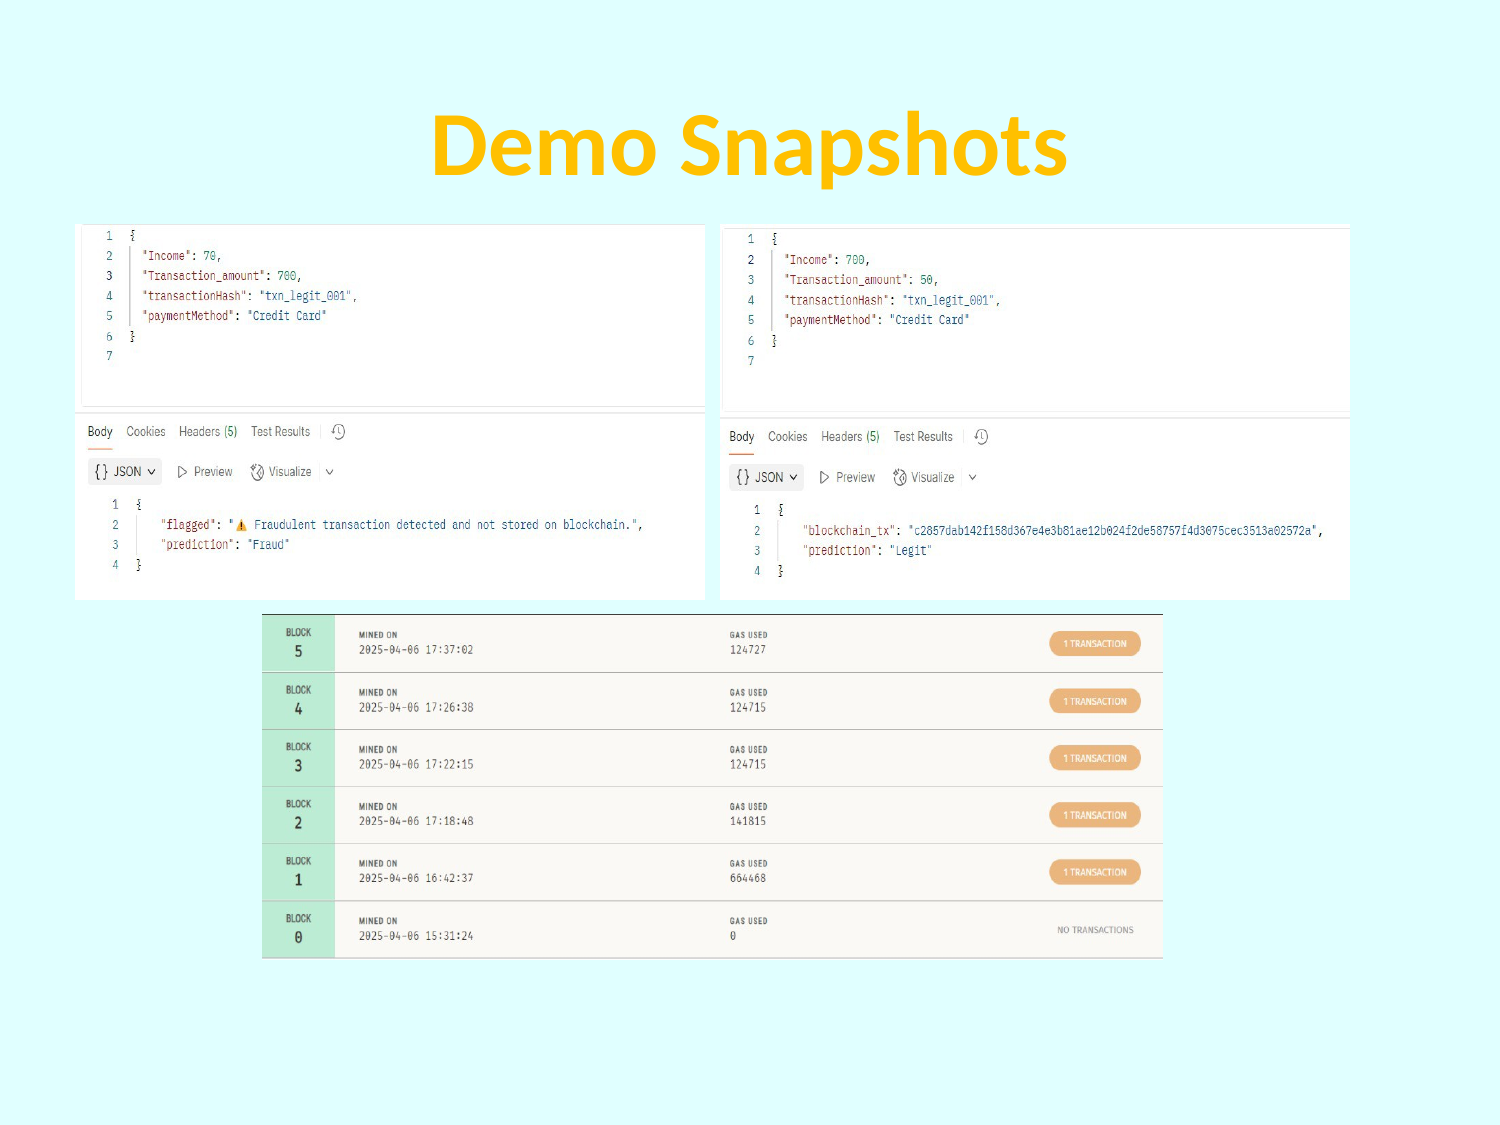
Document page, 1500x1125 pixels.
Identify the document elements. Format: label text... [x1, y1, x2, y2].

title Demo Snapshots [75, 45, 1425, 233]
picture [719, 224, 1351, 601]
picture [74, 224, 706, 601]
picture [262, 614, 1163, 961]
